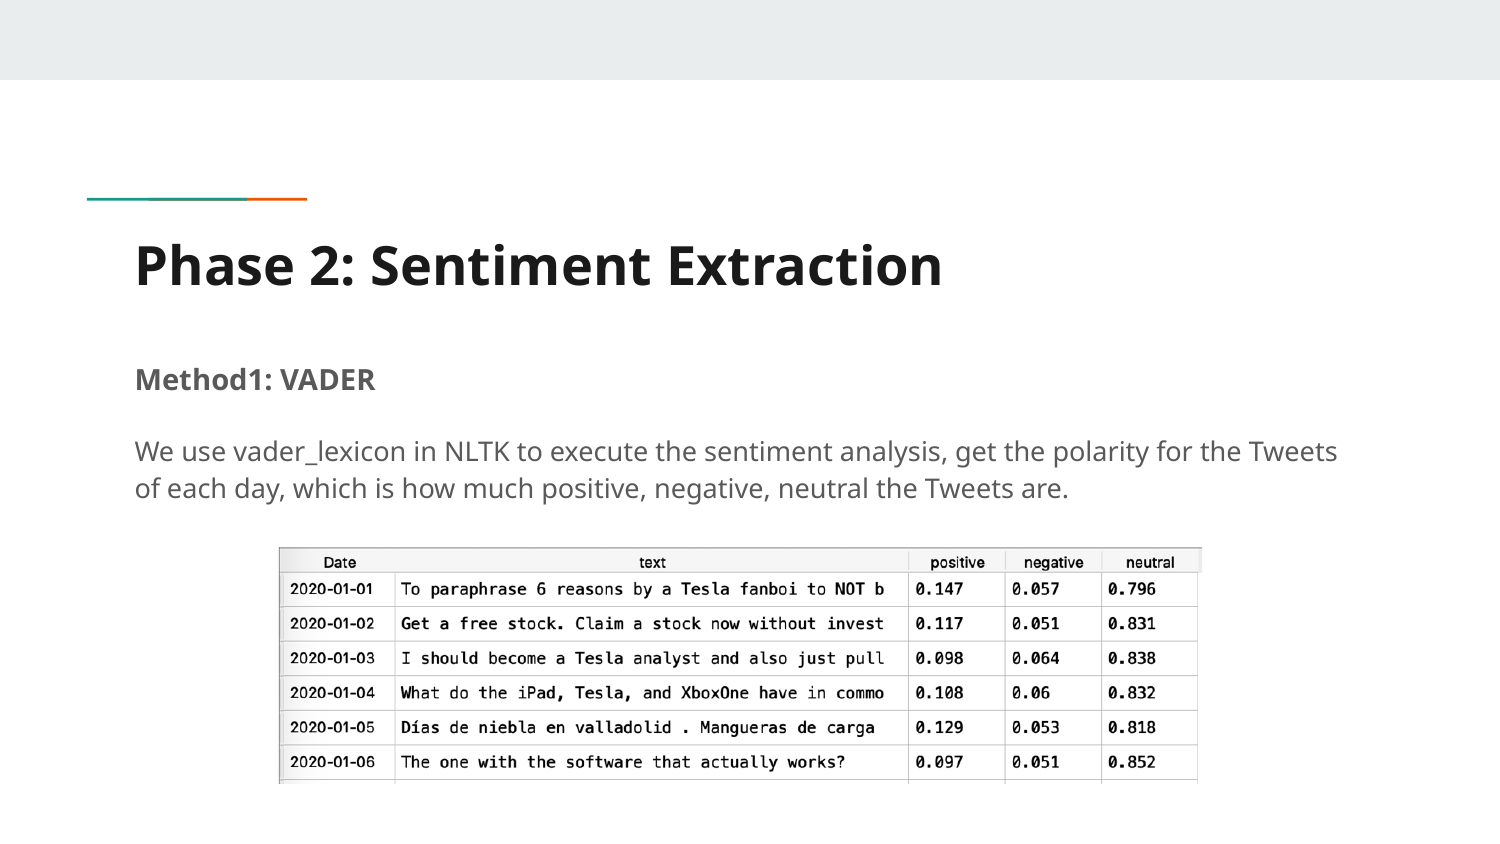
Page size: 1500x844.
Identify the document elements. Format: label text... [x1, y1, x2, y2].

list Method1: VADER We use vader_lexicon in NLTK to execute the sentiment analysis, get the polarity for the Tweets of each day, which is how much positive, negative, neutral the Tweets are. [119, 341, 1381, 531]
picture [278, 547, 1203, 784]
title Phase 2: Sentiment Extraction [119, 216, 1381, 305]
